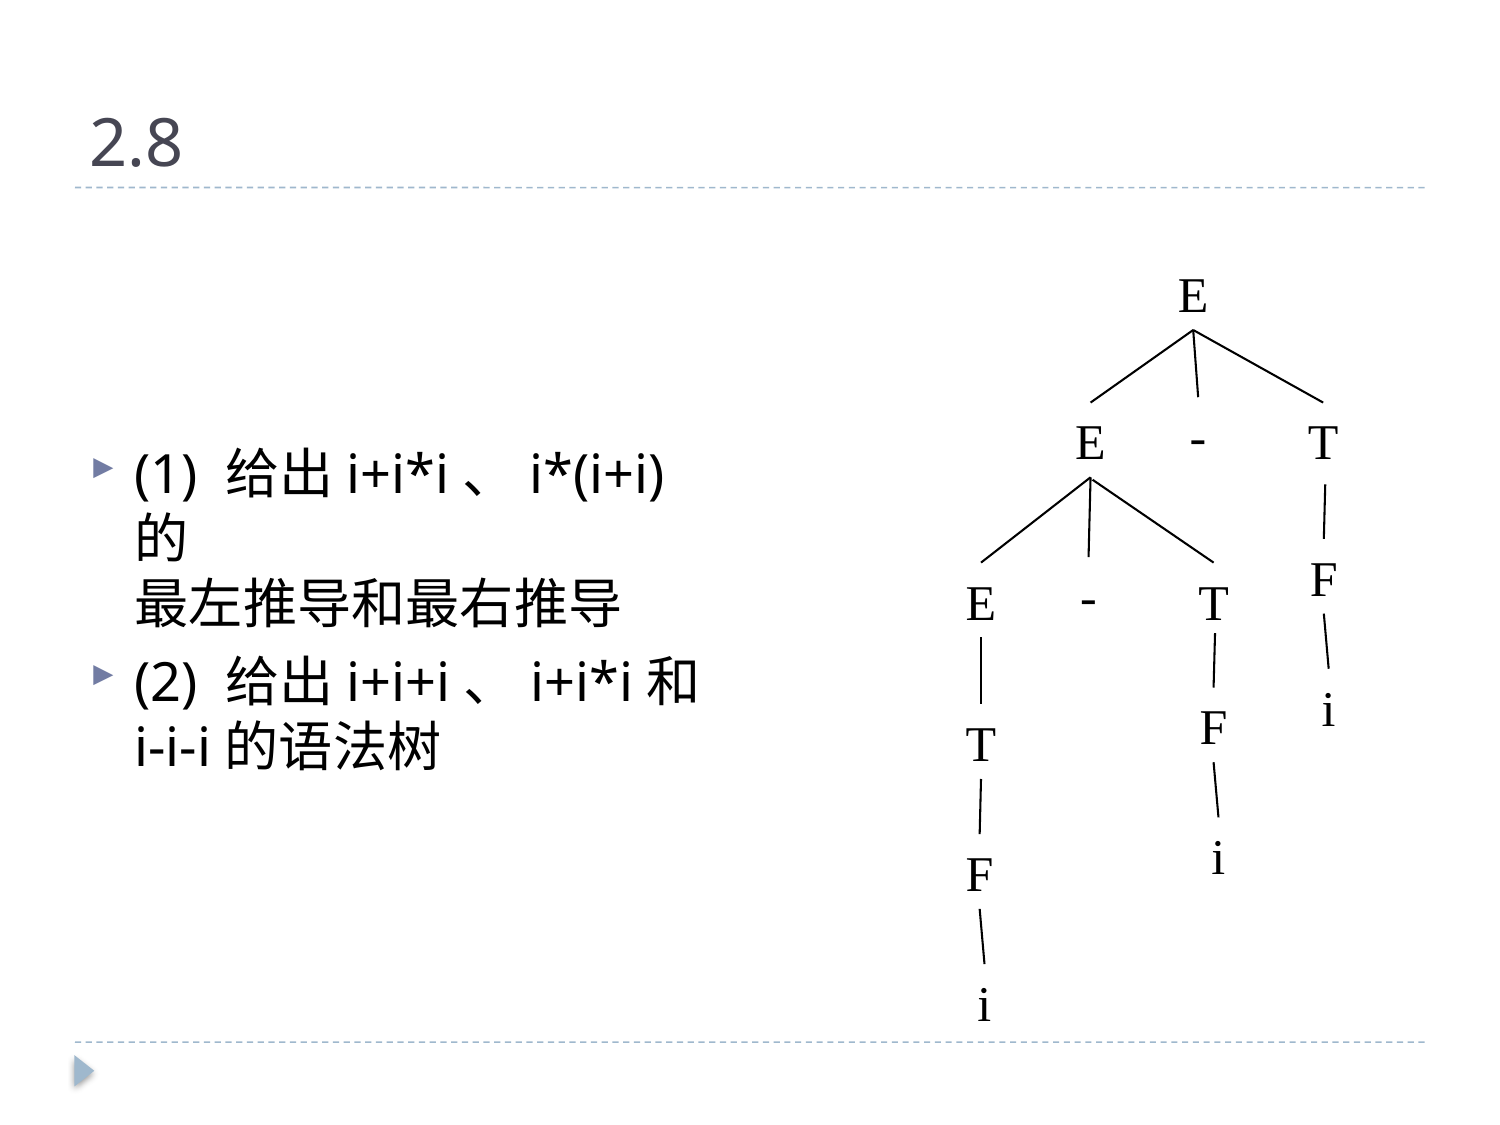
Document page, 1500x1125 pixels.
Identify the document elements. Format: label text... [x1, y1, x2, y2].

title 2.8 [74, 24, 1426, 188]
slide_number [1050, 1042, 1426, 1103]
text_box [950, 255, 1354, 1040]
